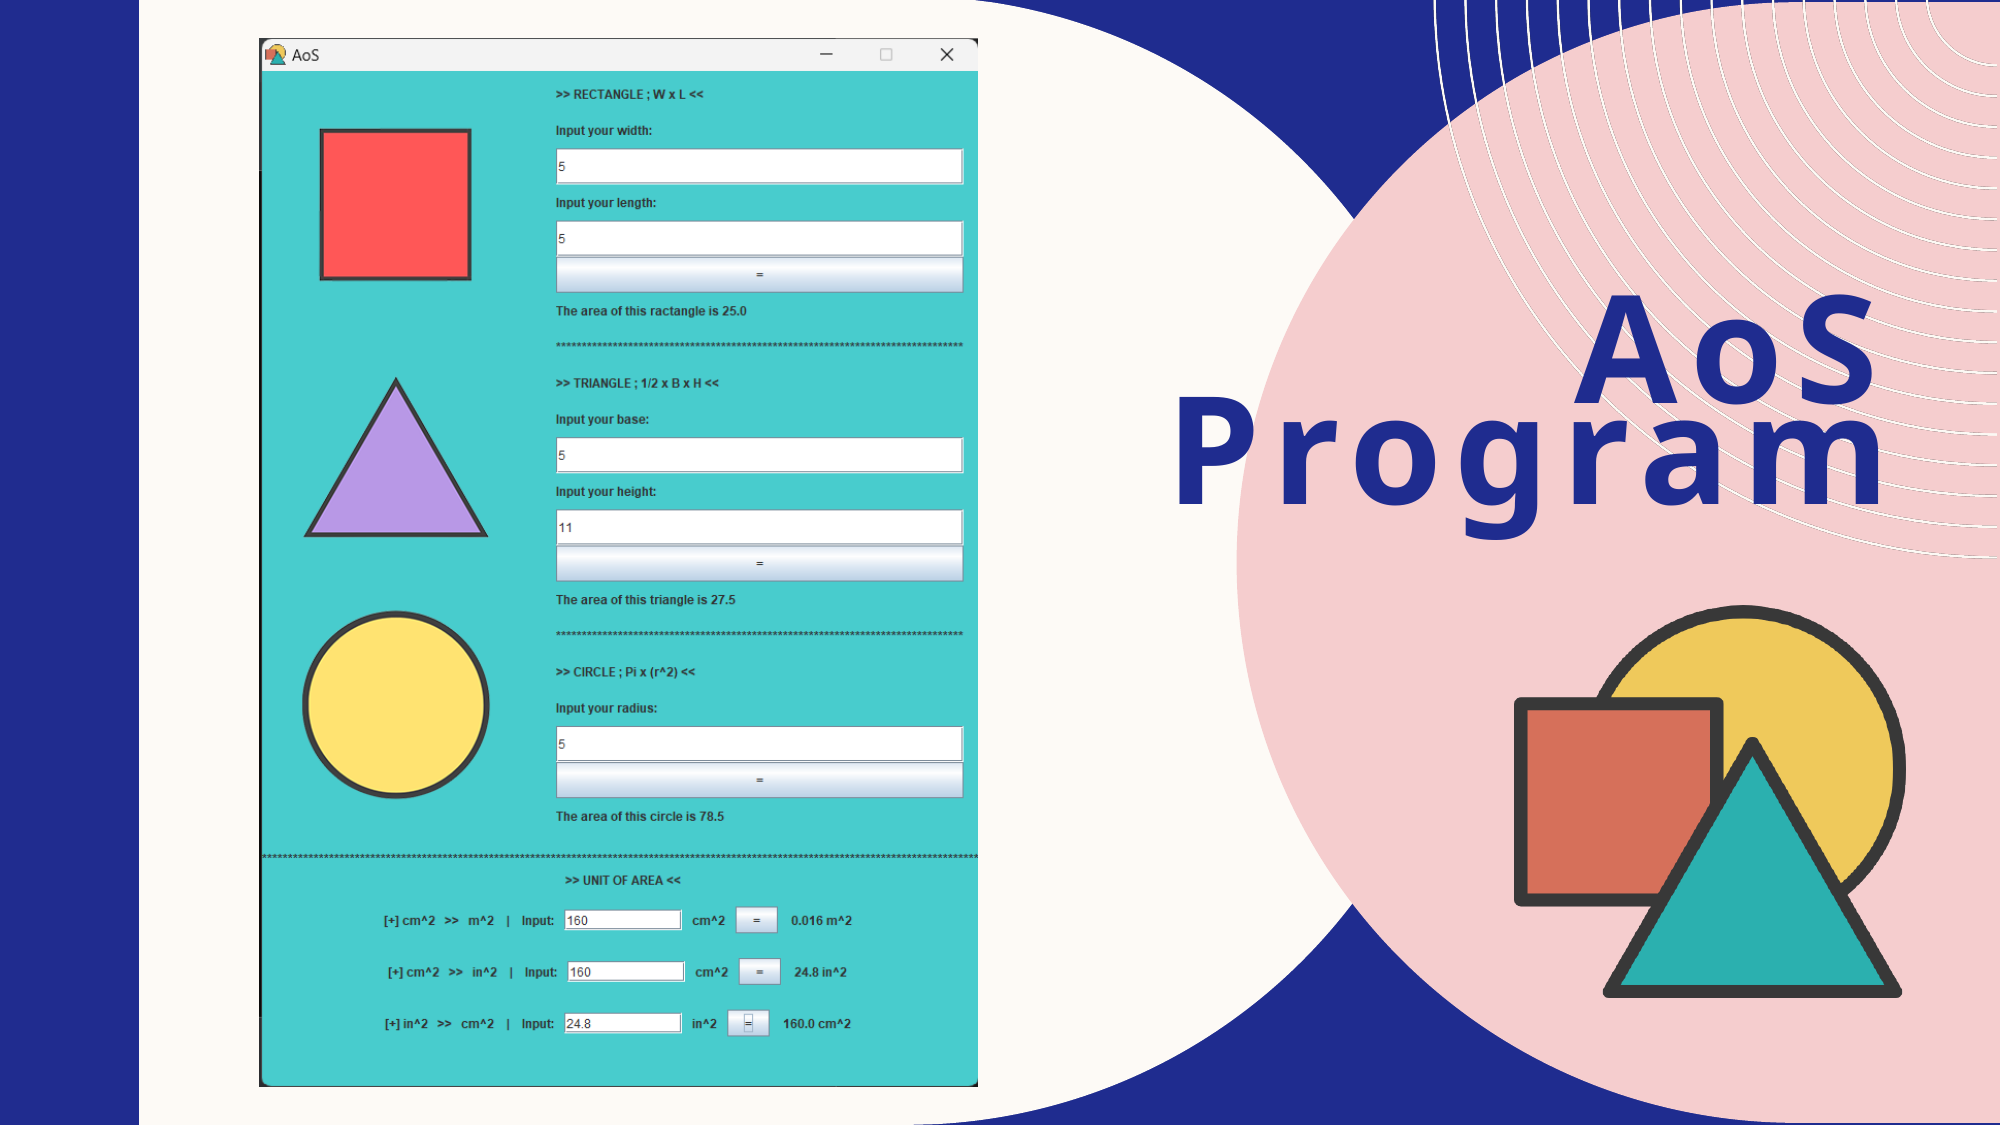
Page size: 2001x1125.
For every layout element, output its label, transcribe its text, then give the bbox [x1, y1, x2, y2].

text_box [0, 0, 139, 1125]
picture [1433, 0, 1997, 559]
picture [1514, 605, 1906, 998]
picture [259, 38, 978, 1087]
title AoS Program [1022, 336, 1906, 538]
